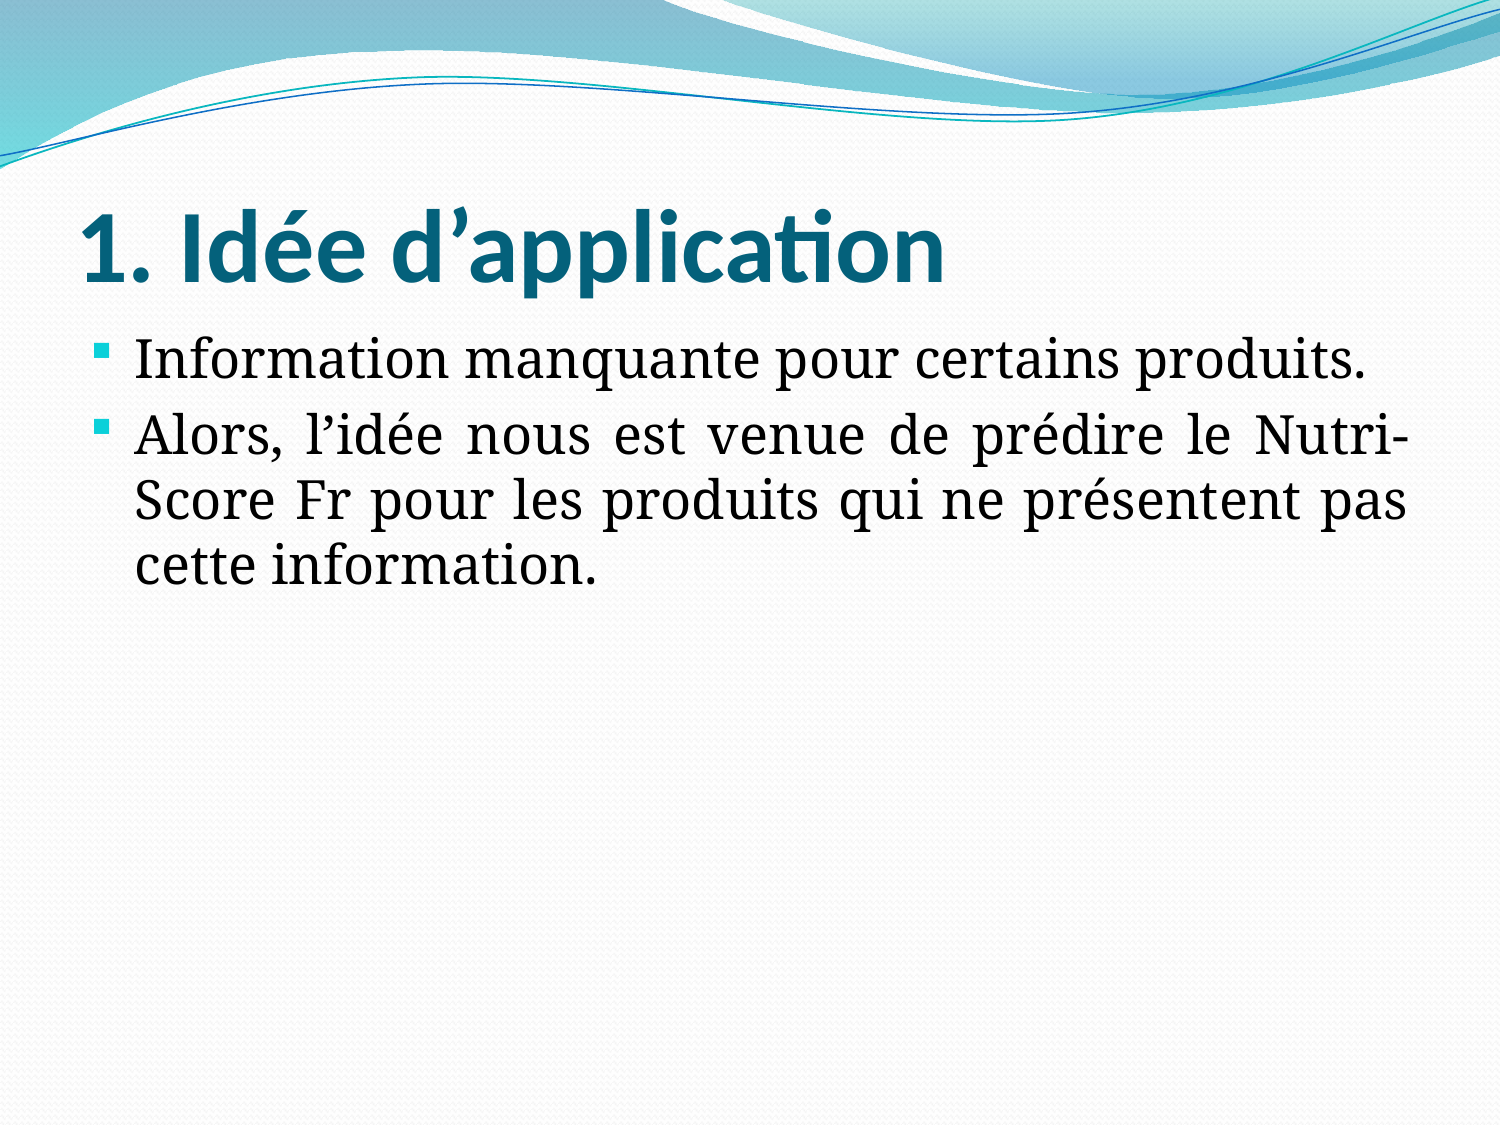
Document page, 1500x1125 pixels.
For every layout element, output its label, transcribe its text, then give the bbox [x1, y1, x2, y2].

title 1. Idée d’application [75, 115, 1425, 303]
list Information manquante pour certains produits. Alors, l’idée nous est venue de prédire le Nutri-Score Fr pour les produits qui ne présentent pas cette information. [75, 317, 1425, 1038]
